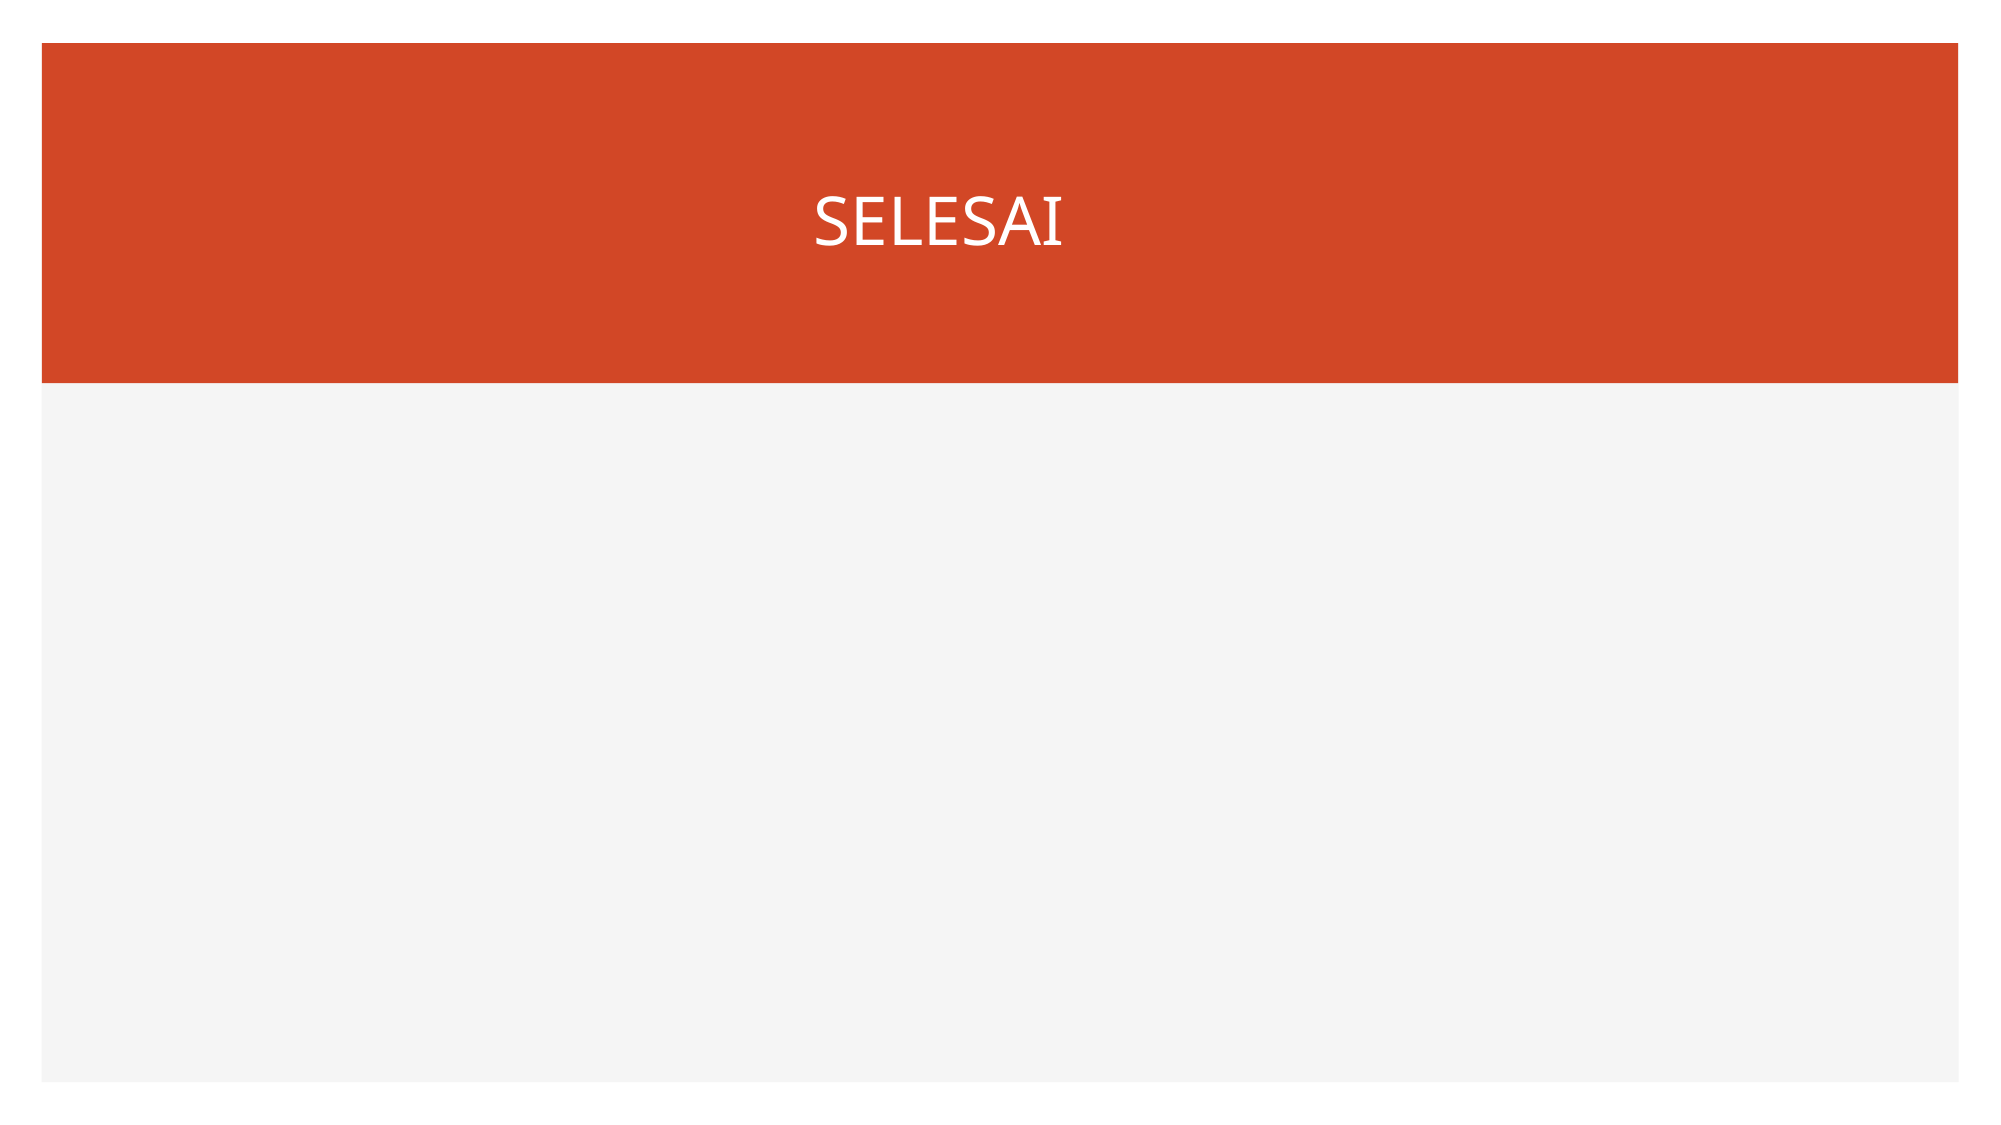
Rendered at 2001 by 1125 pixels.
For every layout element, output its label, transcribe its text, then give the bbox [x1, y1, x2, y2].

title SELESAI [799, 170, 1085, 276]
